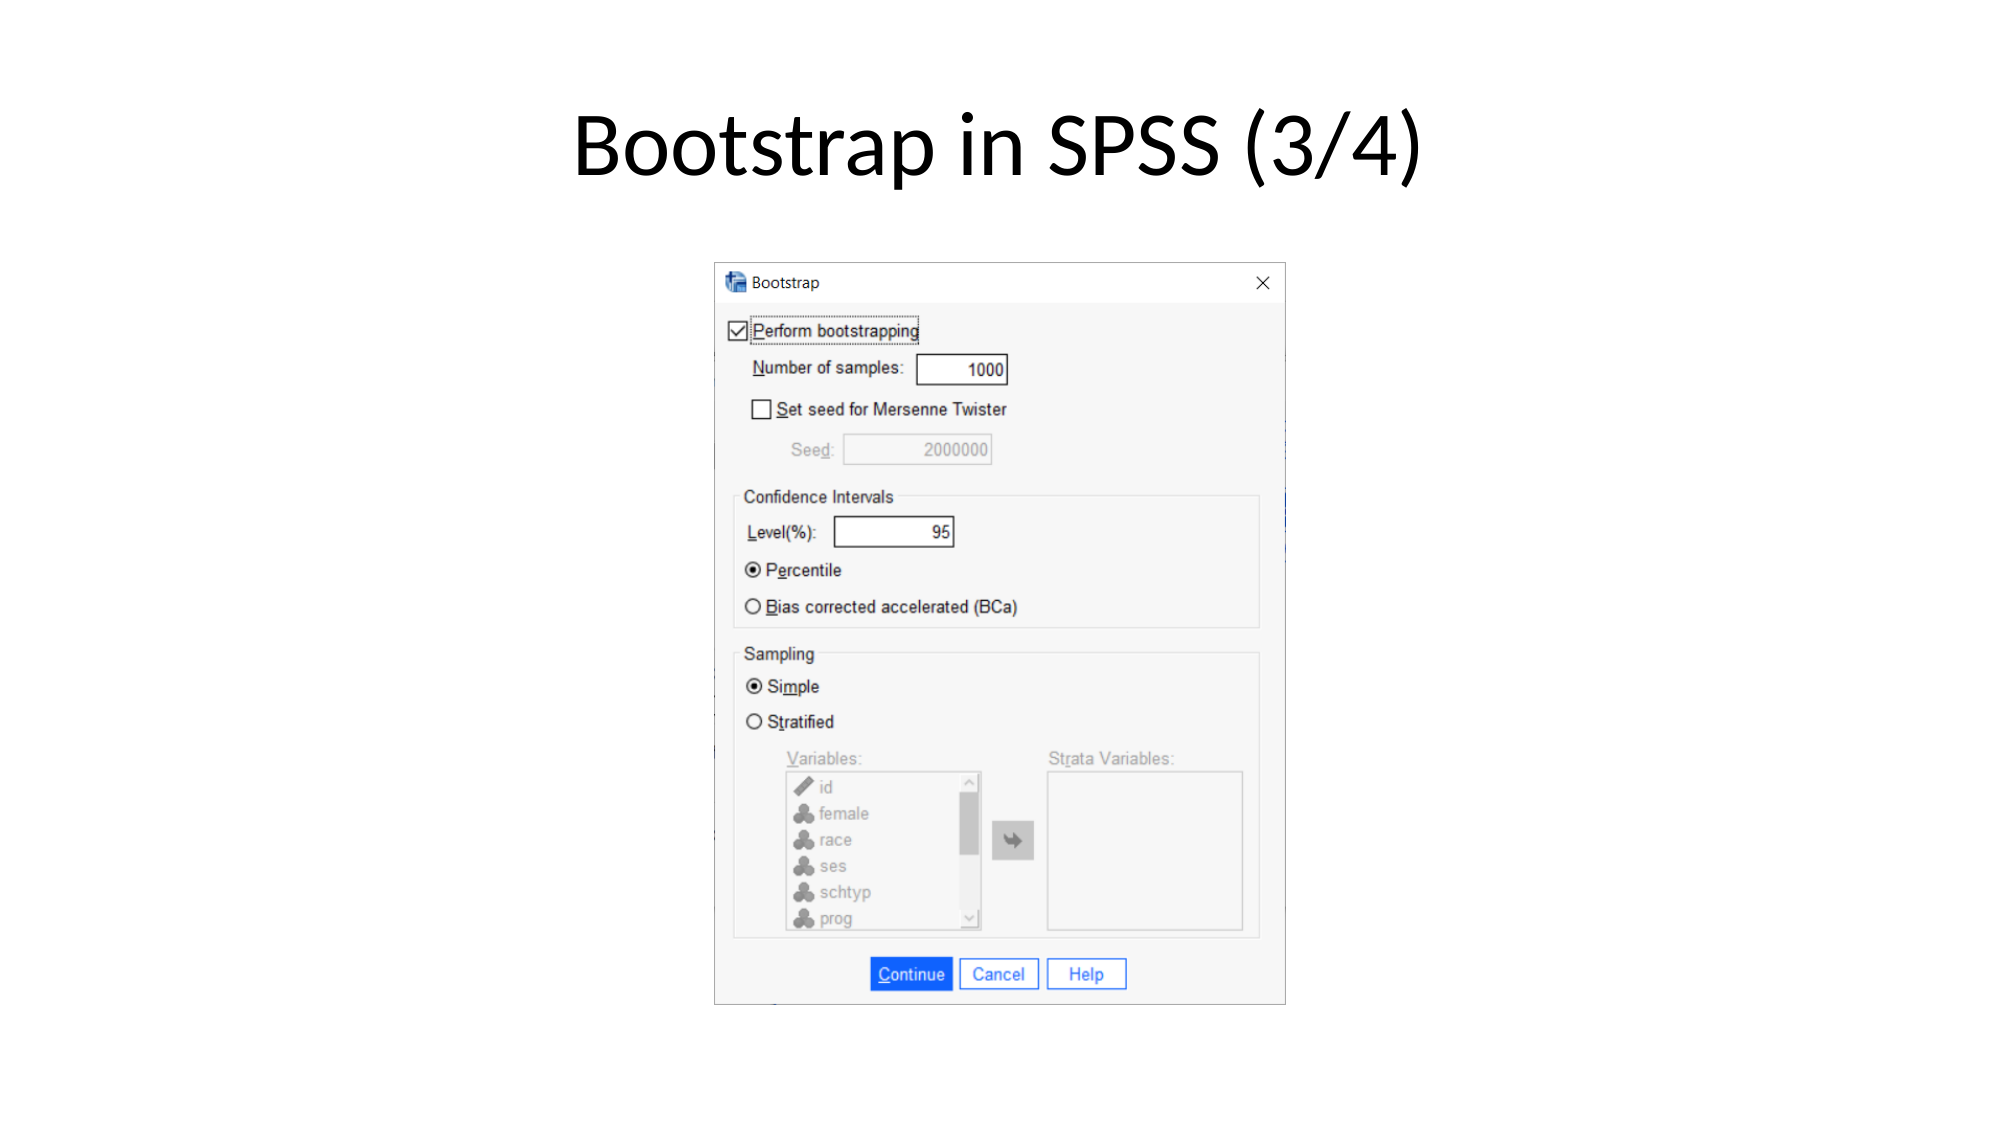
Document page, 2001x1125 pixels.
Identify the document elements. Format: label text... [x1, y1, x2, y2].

picture [714, 262, 1286, 1005]
title Bootstrap in SPSS (3/4) [99, 45, 1900, 233]
